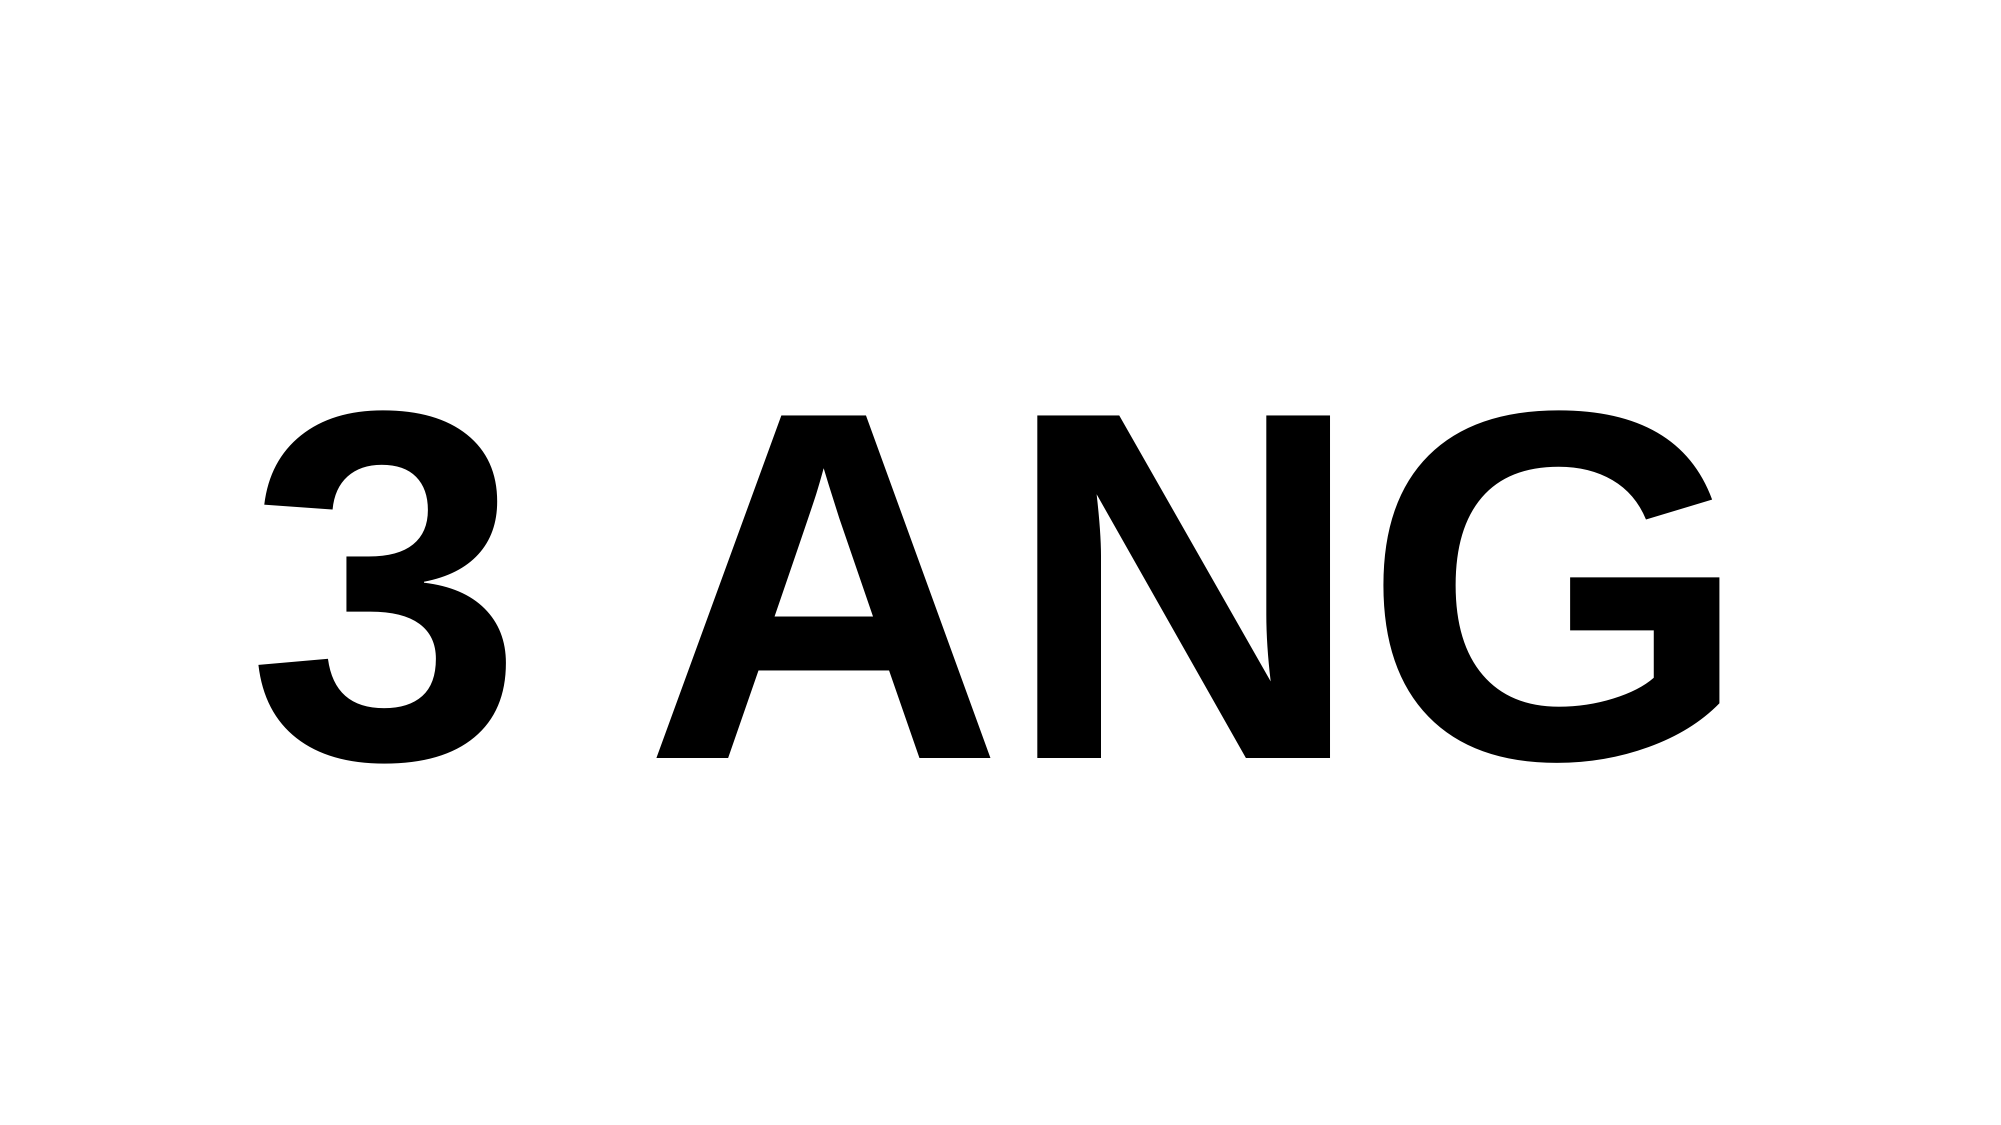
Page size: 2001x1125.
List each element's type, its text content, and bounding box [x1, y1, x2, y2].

text_box 3 ANG [233, 253, 1767, 866]
